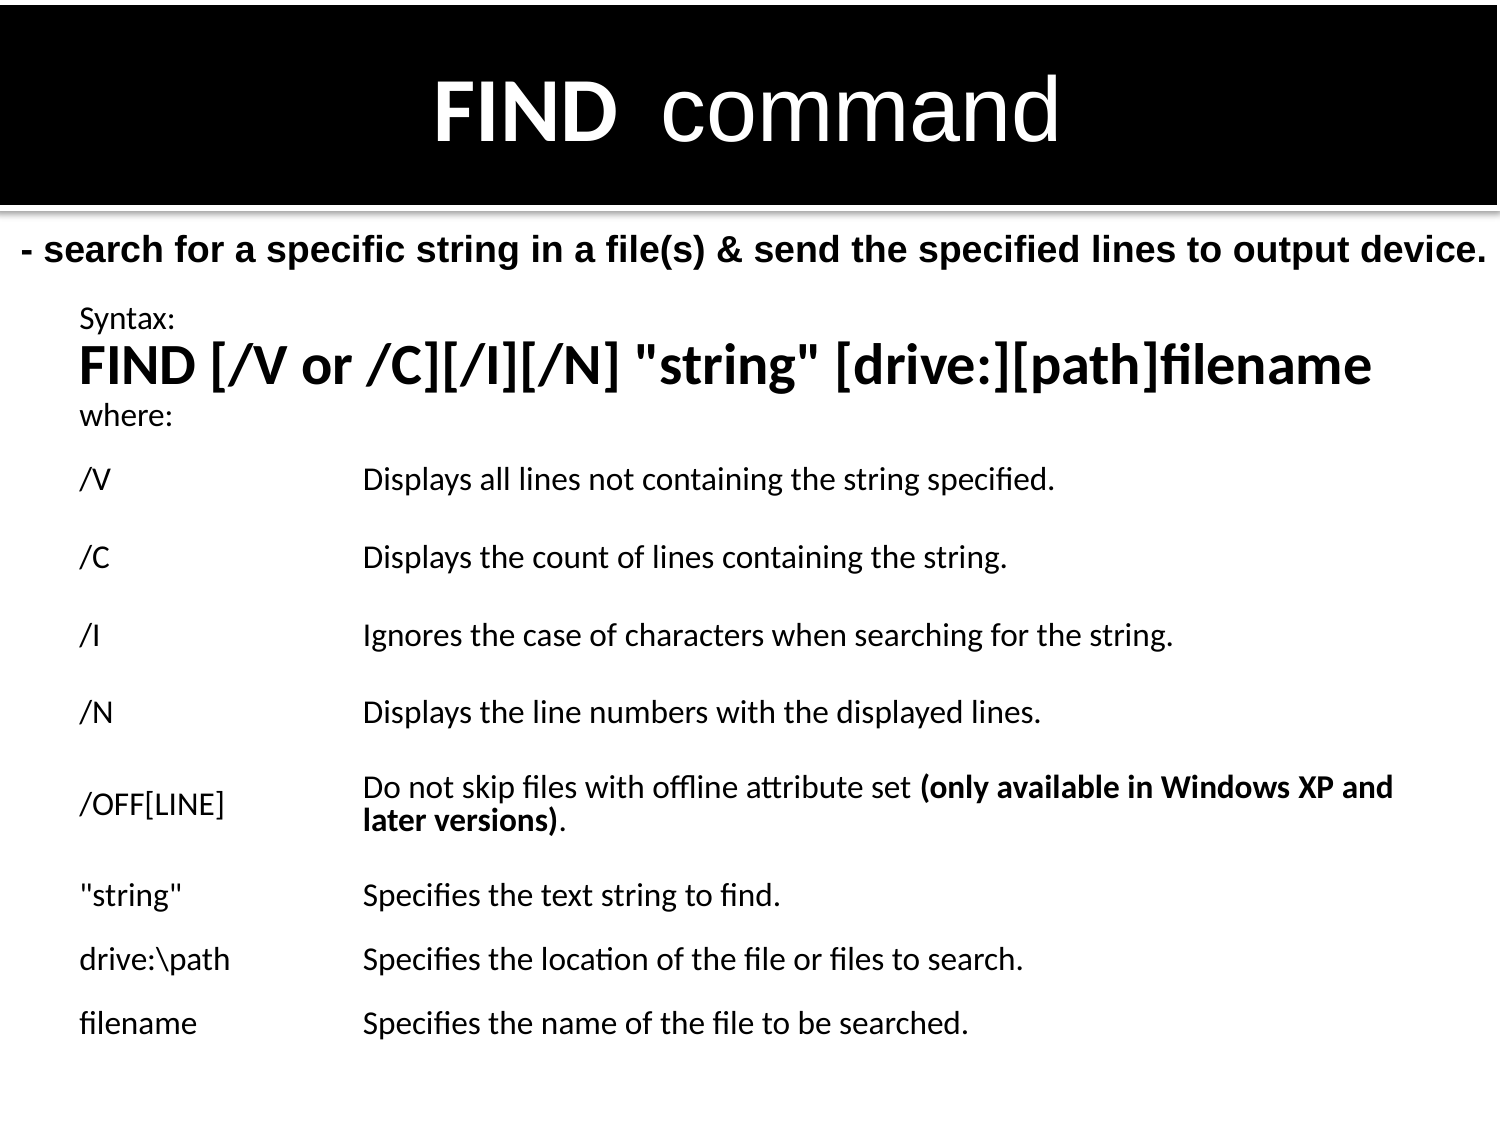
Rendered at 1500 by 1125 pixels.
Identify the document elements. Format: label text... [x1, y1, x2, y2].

table_cell where: [77, 400, 1435, 437]
table_cell /C [77, 528, 360, 592]
table_cell Displays the count of lines containing the string. [360, 528, 1435, 592]
table_cell /I [77, 592, 360, 683]
table_cell Specifies the text string to find. [360, 866, 1435, 930]
table_cell drive:\path [77, 930, 360, 994]
table_cell filename [77, 994, 360, 1058]
table_cell Displays all lines not containing the string specified. [360, 437, 1435, 528]
table_cell /V [77, 437, 360, 528]
table_cell /N [77, 683, 360, 747]
table_cell Specifies the location of the file or files to search. [360, 930, 1435, 994]
table_cell /OFF[LINE] [77, 747, 360, 866]
table_cell Do not skip files with offline attribute set (only available in Windows XP and later versions). [360, 747, 1435, 866]
title FIND command [0, 0, 1500, 211]
table_header Syntax: [77, 303, 1435, 339]
table_cell Specifies the name of the file to be searched. [360, 994, 1435, 1058]
text_box - search for a specific string in a file(s) & send the specified lines to output device. [5, 217, 1500, 278]
table_cell Displays the line numbers with the displayed lines. [360, 683, 1435, 747]
table_cell Ignores the case of characters when searching for the string. [360, 592, 1435, 683]
table_cell FIND [/V or /C][/I][/N] "string" [drive:][path]filename [77, 339, 1435, 400]
table_cell "string" [77, 866, 360, 930]
